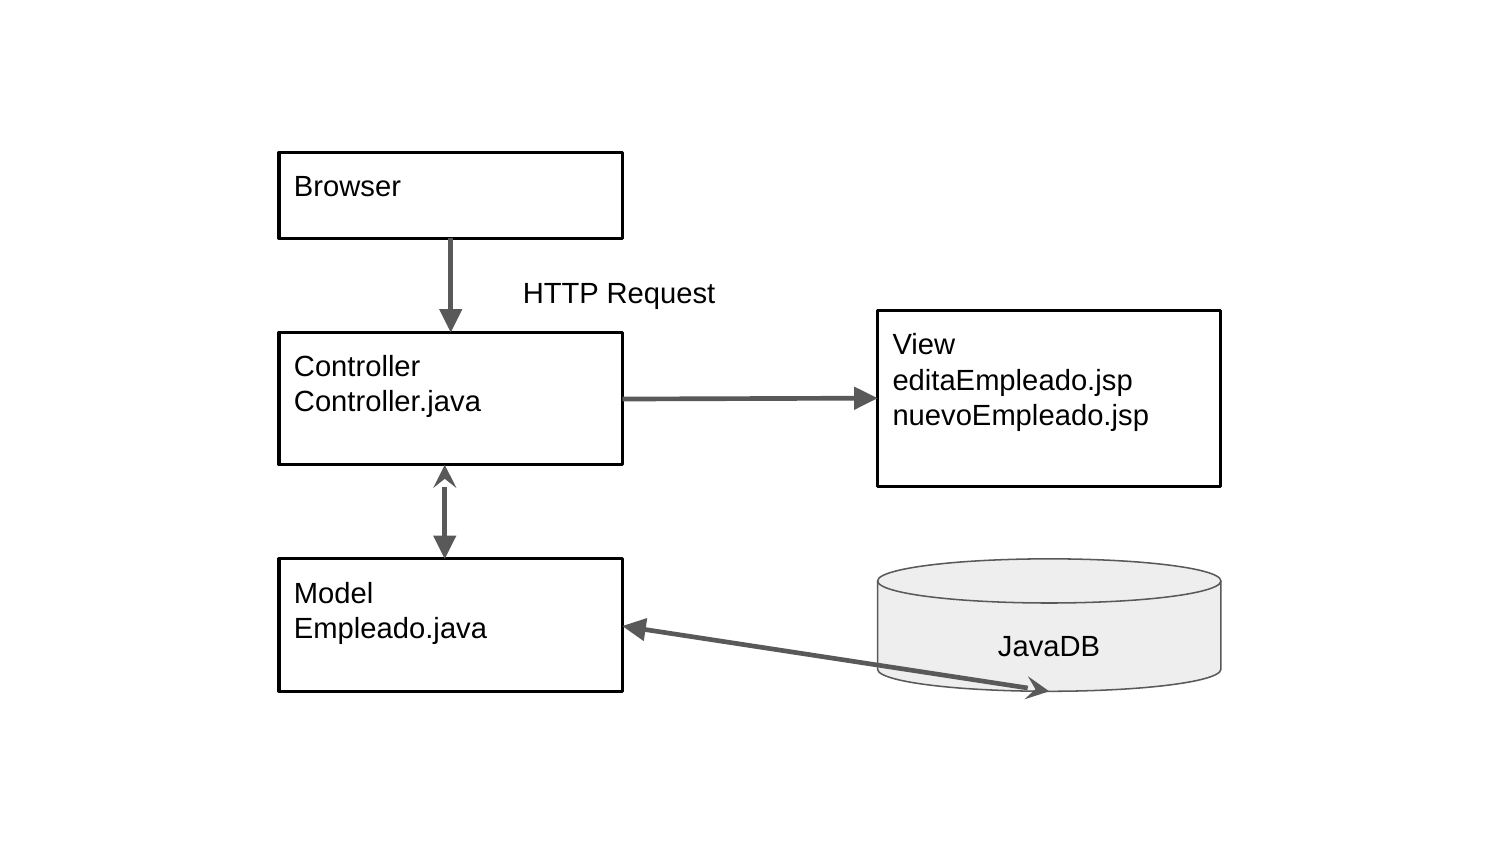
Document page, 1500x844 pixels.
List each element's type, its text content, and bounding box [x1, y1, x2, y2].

text_box Model Empleado.java [279, 558, 623, 692]
text_box View editaEmpleado.jsp nuevoEmpleado.jsp [877, 310, 1221, 487]
text_box Controller Controller.java [279, 332, 623, 465]
text_box [877, 558, 1221, 692]
text_box Browser [279, 152, 623, 239]
text_box HTTP Request [507, 259, 785, 312]
text_box JavaDB [918, 612, 1181, 665]
